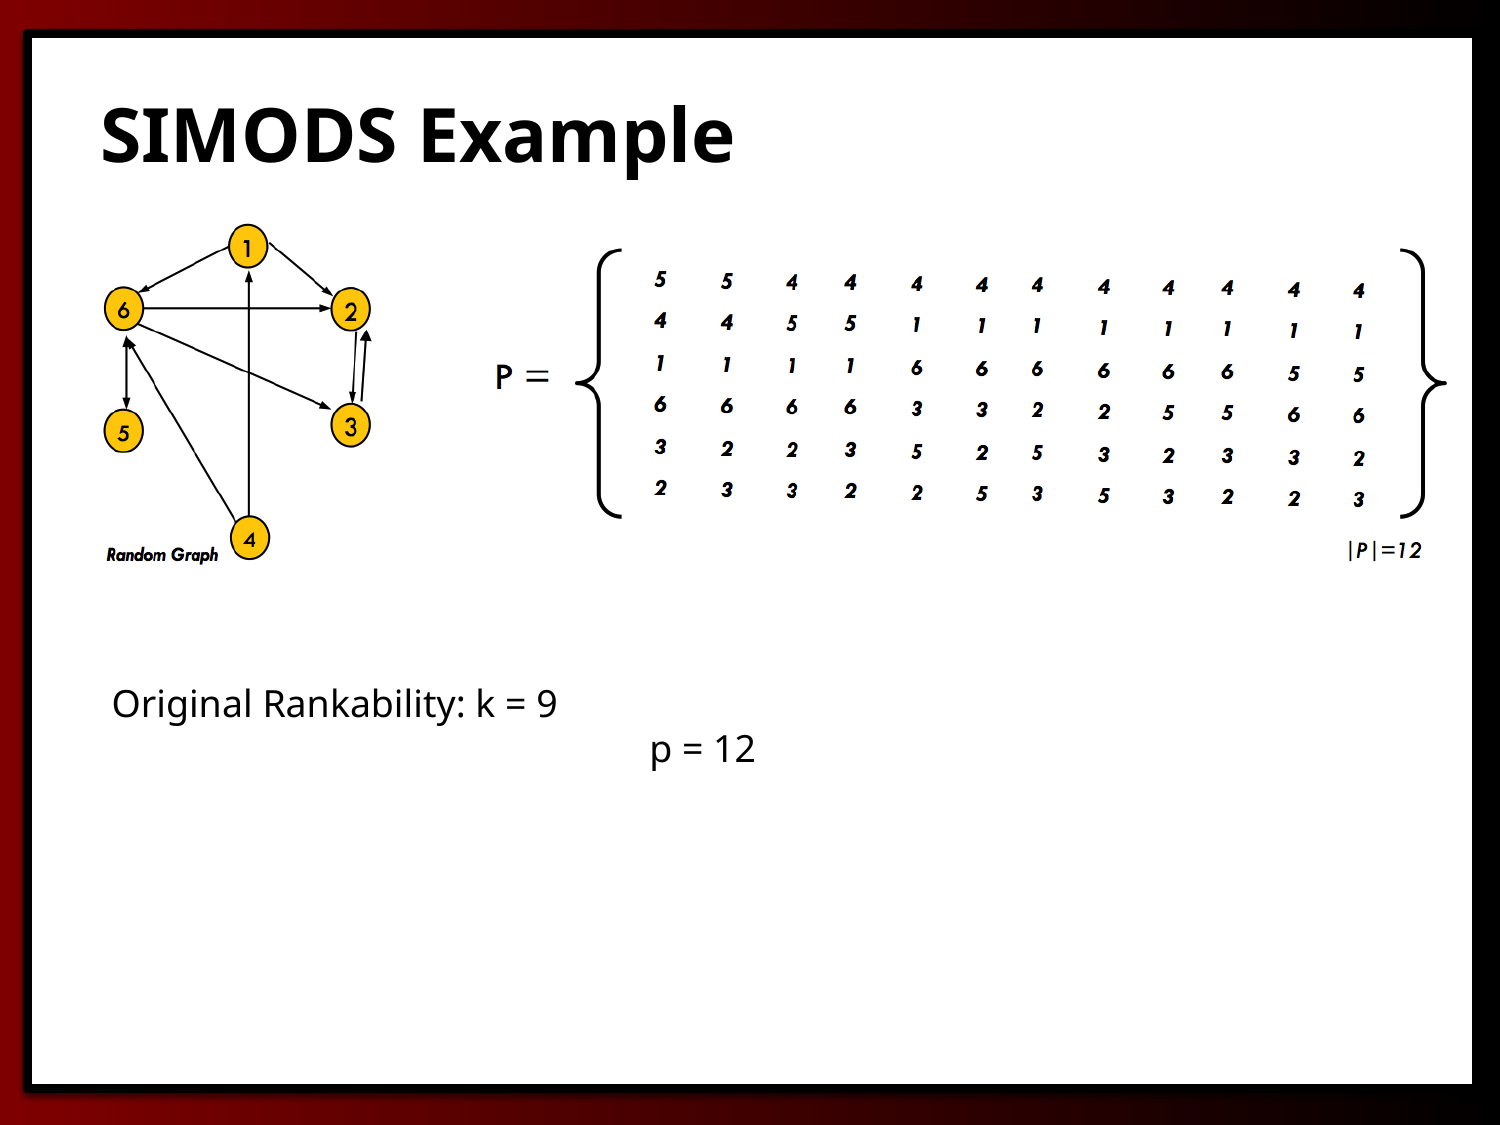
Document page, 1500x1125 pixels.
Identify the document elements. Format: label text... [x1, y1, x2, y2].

text_box [27, 33, 1477, 1089]
text_box SIMODS Example [38, 39, 799, 227]
picture [75, 210, 1452, 598]
text_box Original Rankability: k = 9 p = 12 [96, 623, 1144, 825]
